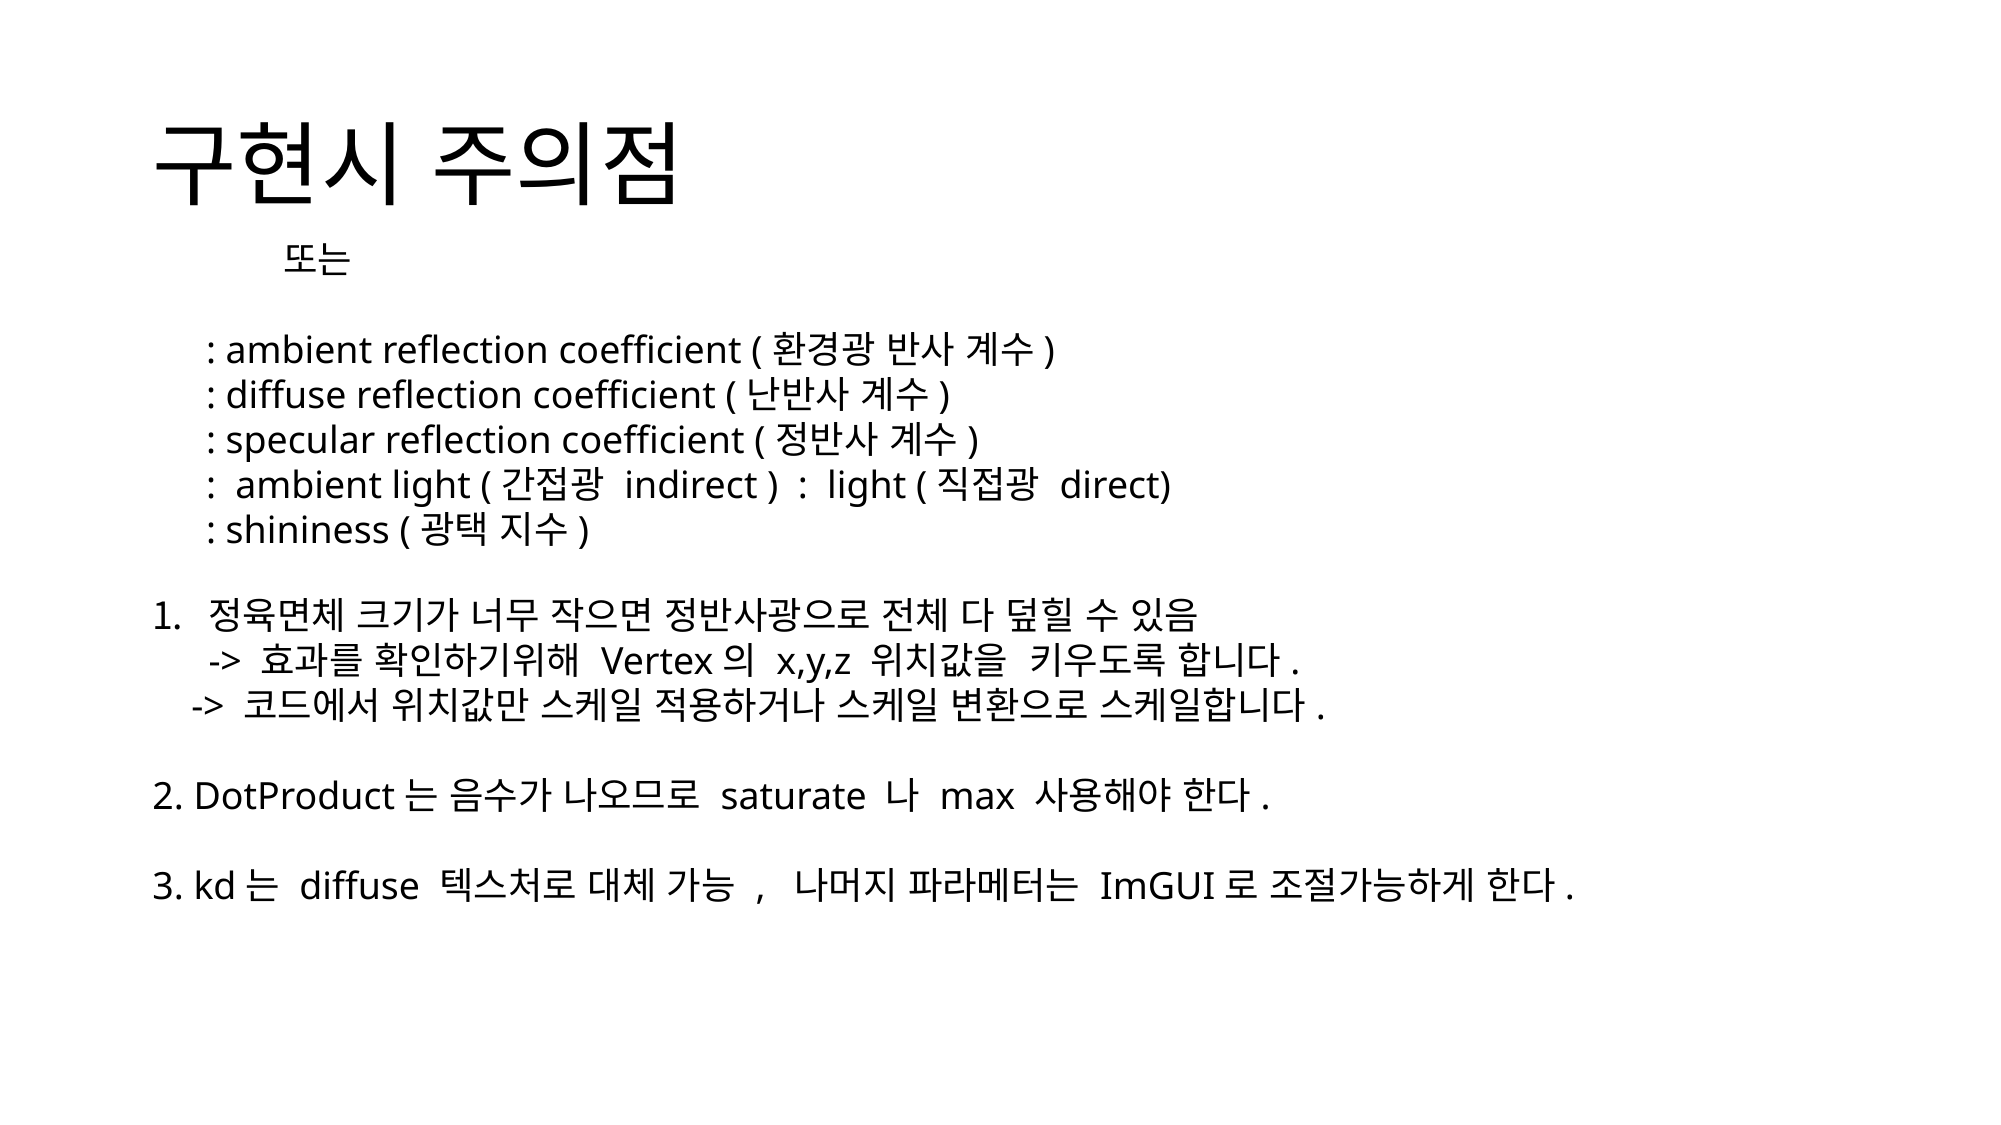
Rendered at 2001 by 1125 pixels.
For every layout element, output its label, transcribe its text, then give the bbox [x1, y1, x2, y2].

title 구현시 주의점 [137, 59, 1863, 278]
text_box 정육면체 크기가 너무 작으면 정반사광으로 전체 다 덮힐 수 있음 -> 효과를 확인하기위해 Vertex의 x,y,z 위치값을 키우도록 합니다. -> 코드에서 위치값만 스케일 적용하거나 스케일 변환으로 스케일합니다. 2. DotProduct는 음수가 나오므로 saturate 나 max 사용해야 한다. 3. kd는 diffuse 텍스처로 대체 가능 , 나머지 파라메터는 ImGUI로 조절가능하게 한다. [137, 584, 1873, 960]
